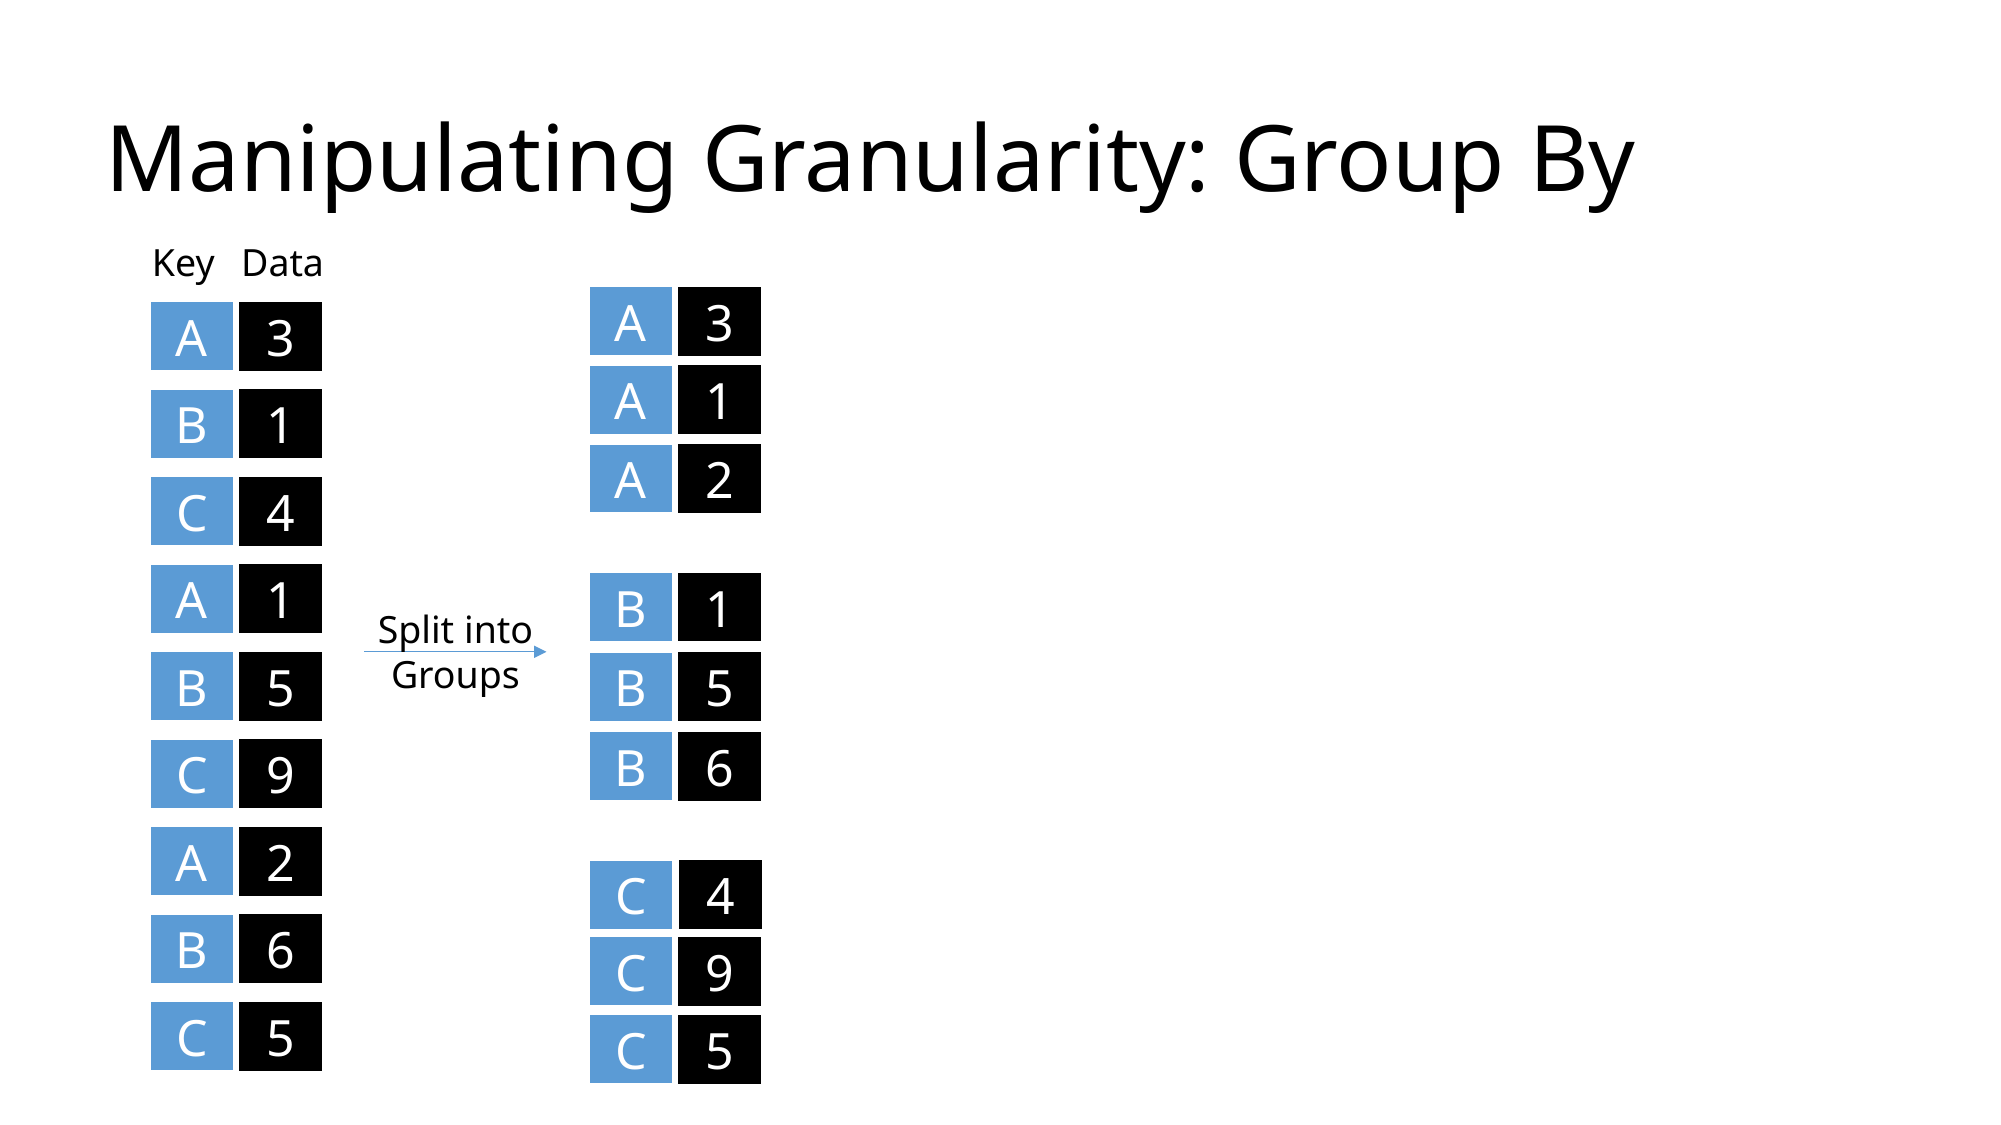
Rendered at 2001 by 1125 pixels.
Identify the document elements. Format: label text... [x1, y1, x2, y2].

title Manipulating Granularity: Group By [90, 52, 1863, 271]
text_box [590, 366, 761, 434]
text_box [151, 565, 322, 633]
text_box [151, 1002, 322, 1070]
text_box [151, 827, 322, 895]
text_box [590, 653, 761, 721]
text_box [151, 652, 322, 720]
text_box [590, 287, 761, 355]
text_box Split into Groups [363, 598, 549, 704]
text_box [590, 732, 761, 800]
text_box Key [137, 231, 226, 292]
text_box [151, 302, 322, 370]
text_box Data [226, 231, 339, 292]
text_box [590, 445, 761, 512]
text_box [590, 1015, 761, 1083]
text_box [590, 937, 761, 1005]
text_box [590, 861, 761, 929]
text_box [151, 390, 322, 458]
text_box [151, 915, 322, 983]
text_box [590, 573, 761, 641]
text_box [151, 477, 322, 545]
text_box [151, 740, 322, 808]
